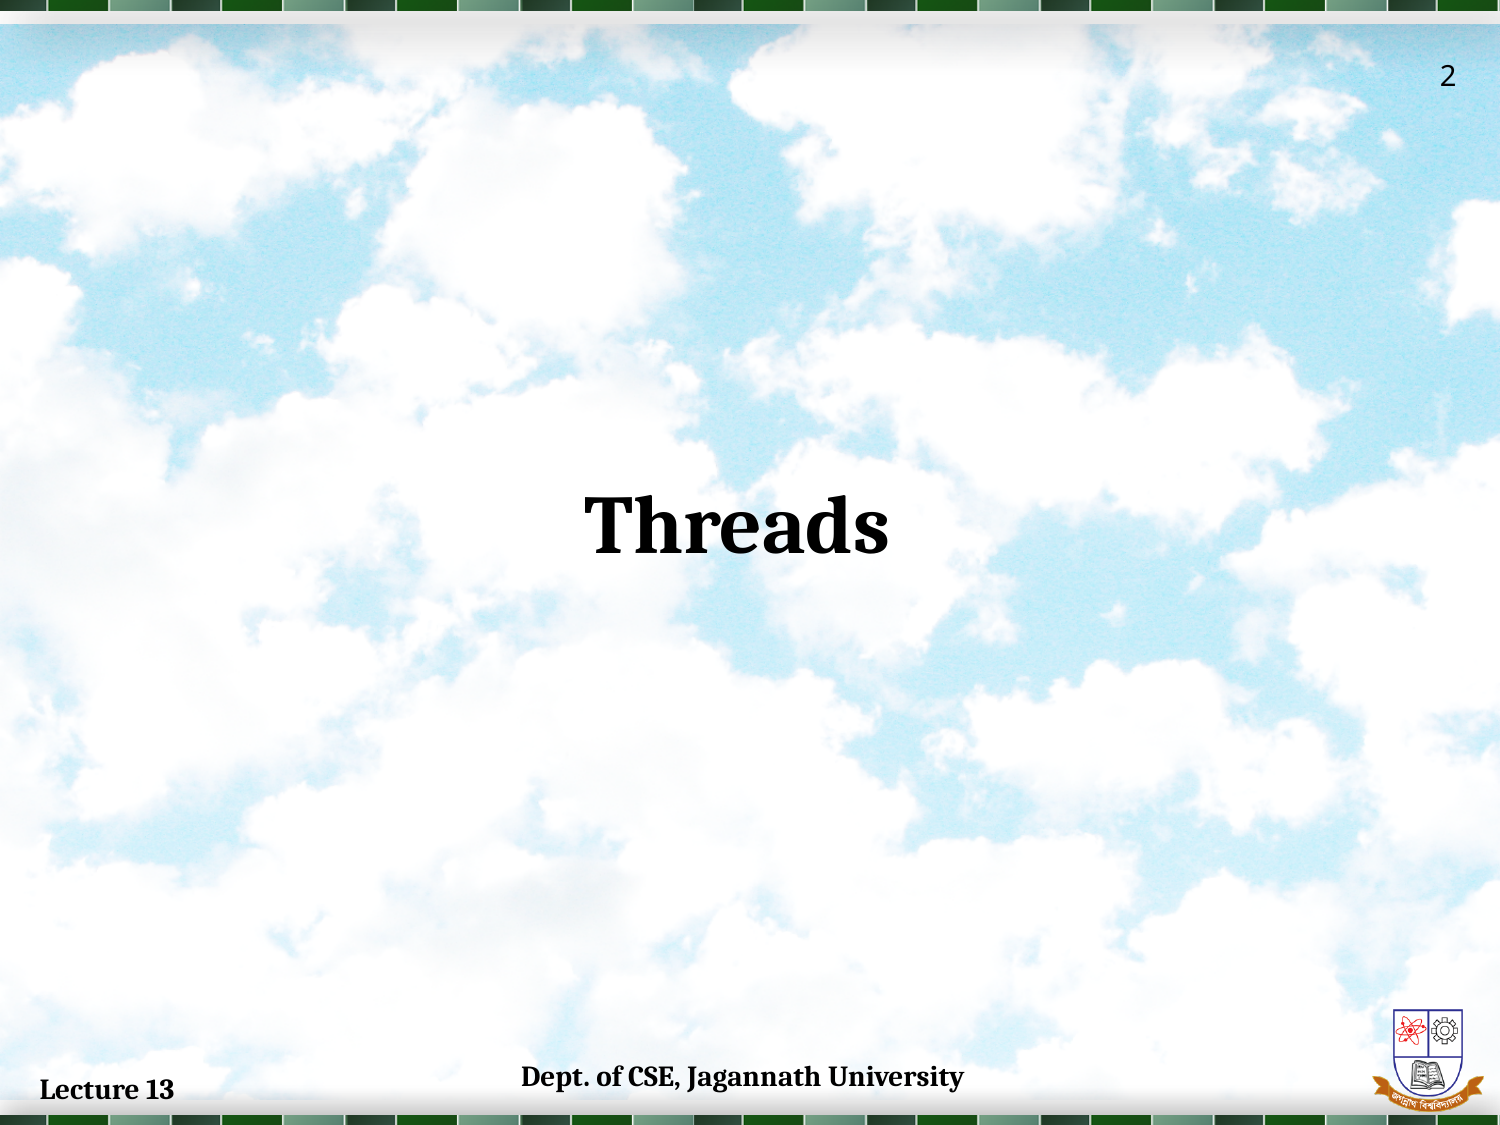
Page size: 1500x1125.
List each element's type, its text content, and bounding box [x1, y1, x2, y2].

picture [0, 1115, 1500, 1125]
slide_number 2 [1425, 50, 1488, 110]
footer Dept. of CSE, Jagannath University [506, 1050, 994, 1110]
subtitle Threads [212, 462, 1263, 575]
picture [0, 0, 1500, 11]
picture [0, 24, 1500, 1112]
